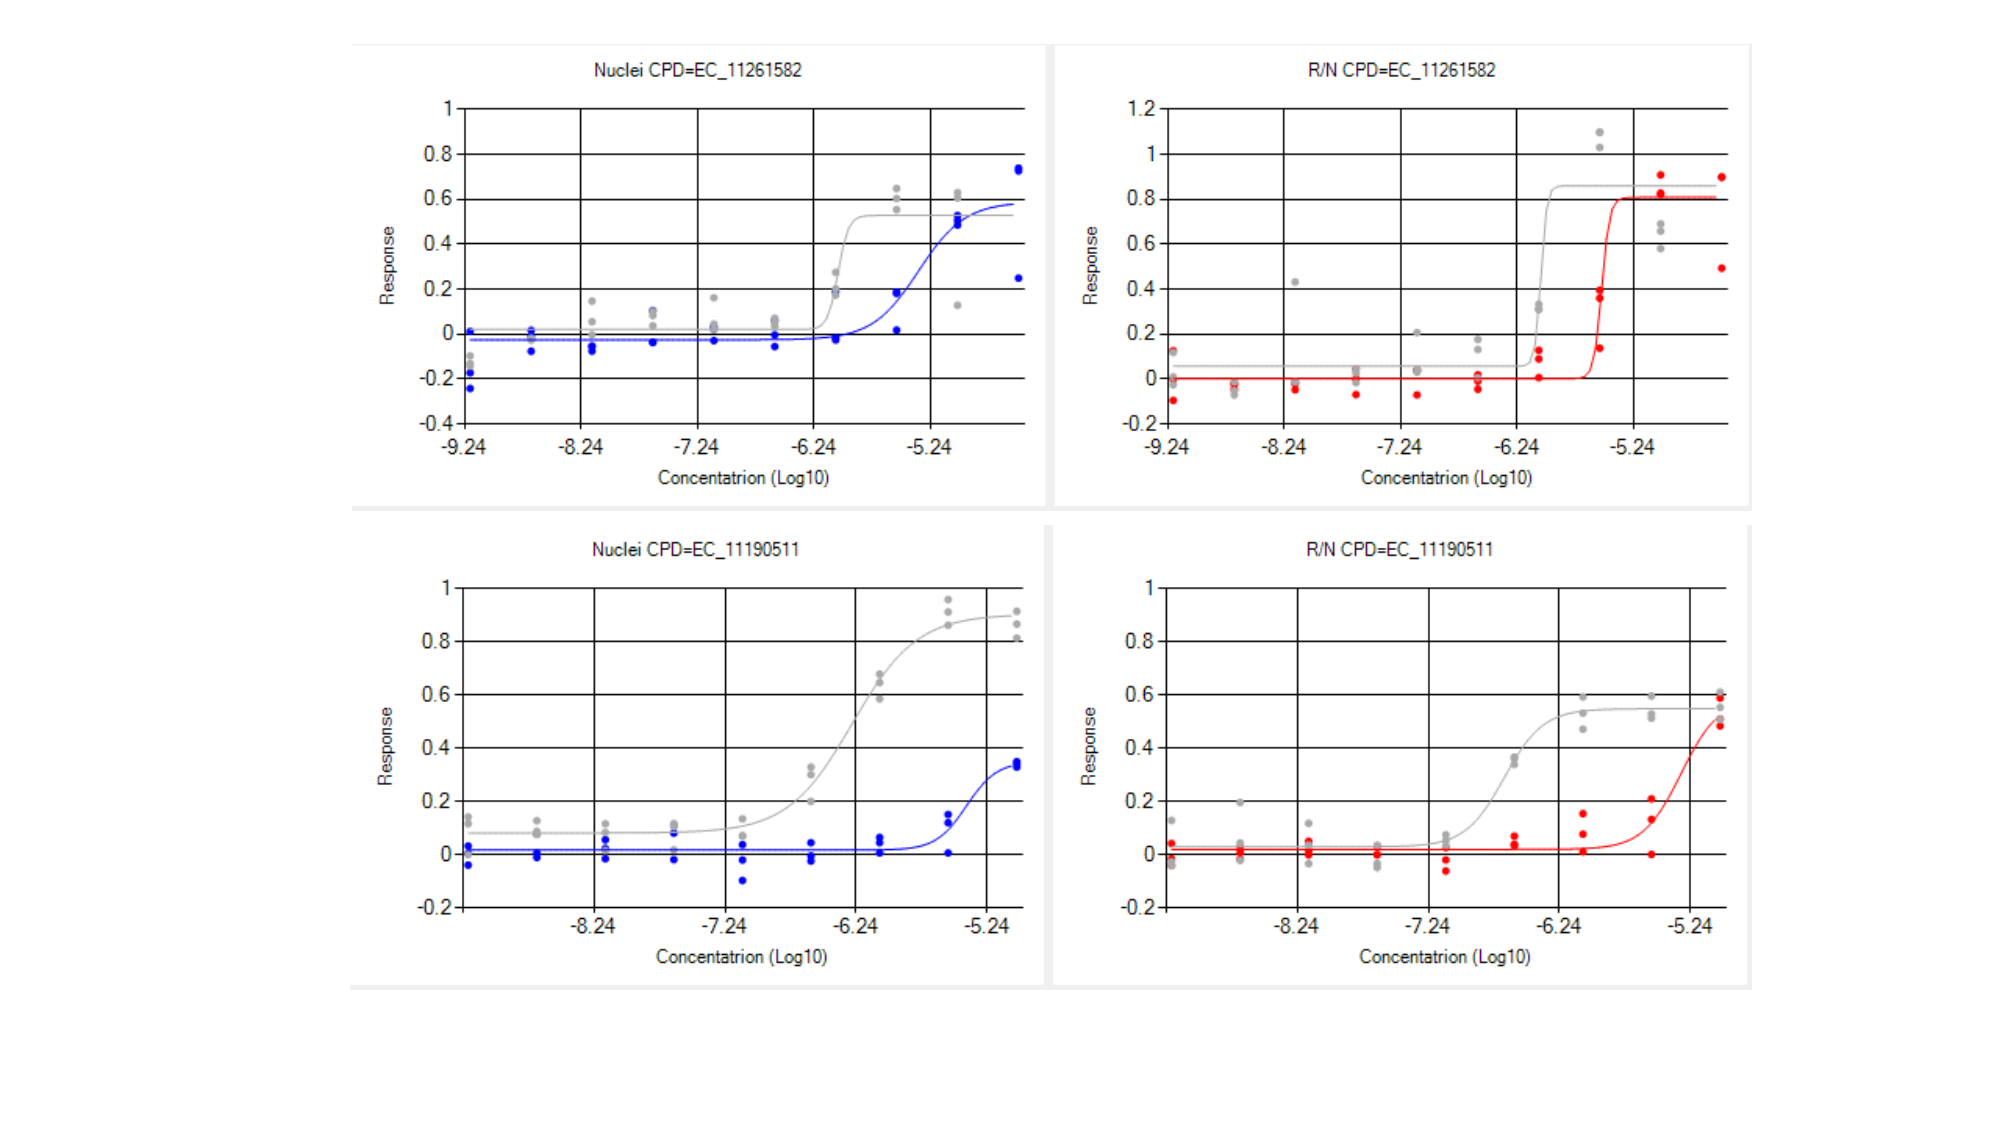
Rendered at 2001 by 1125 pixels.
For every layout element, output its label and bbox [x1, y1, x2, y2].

list [351, 44, 1753, 511]
picture [350, 525, 1753, 990]
